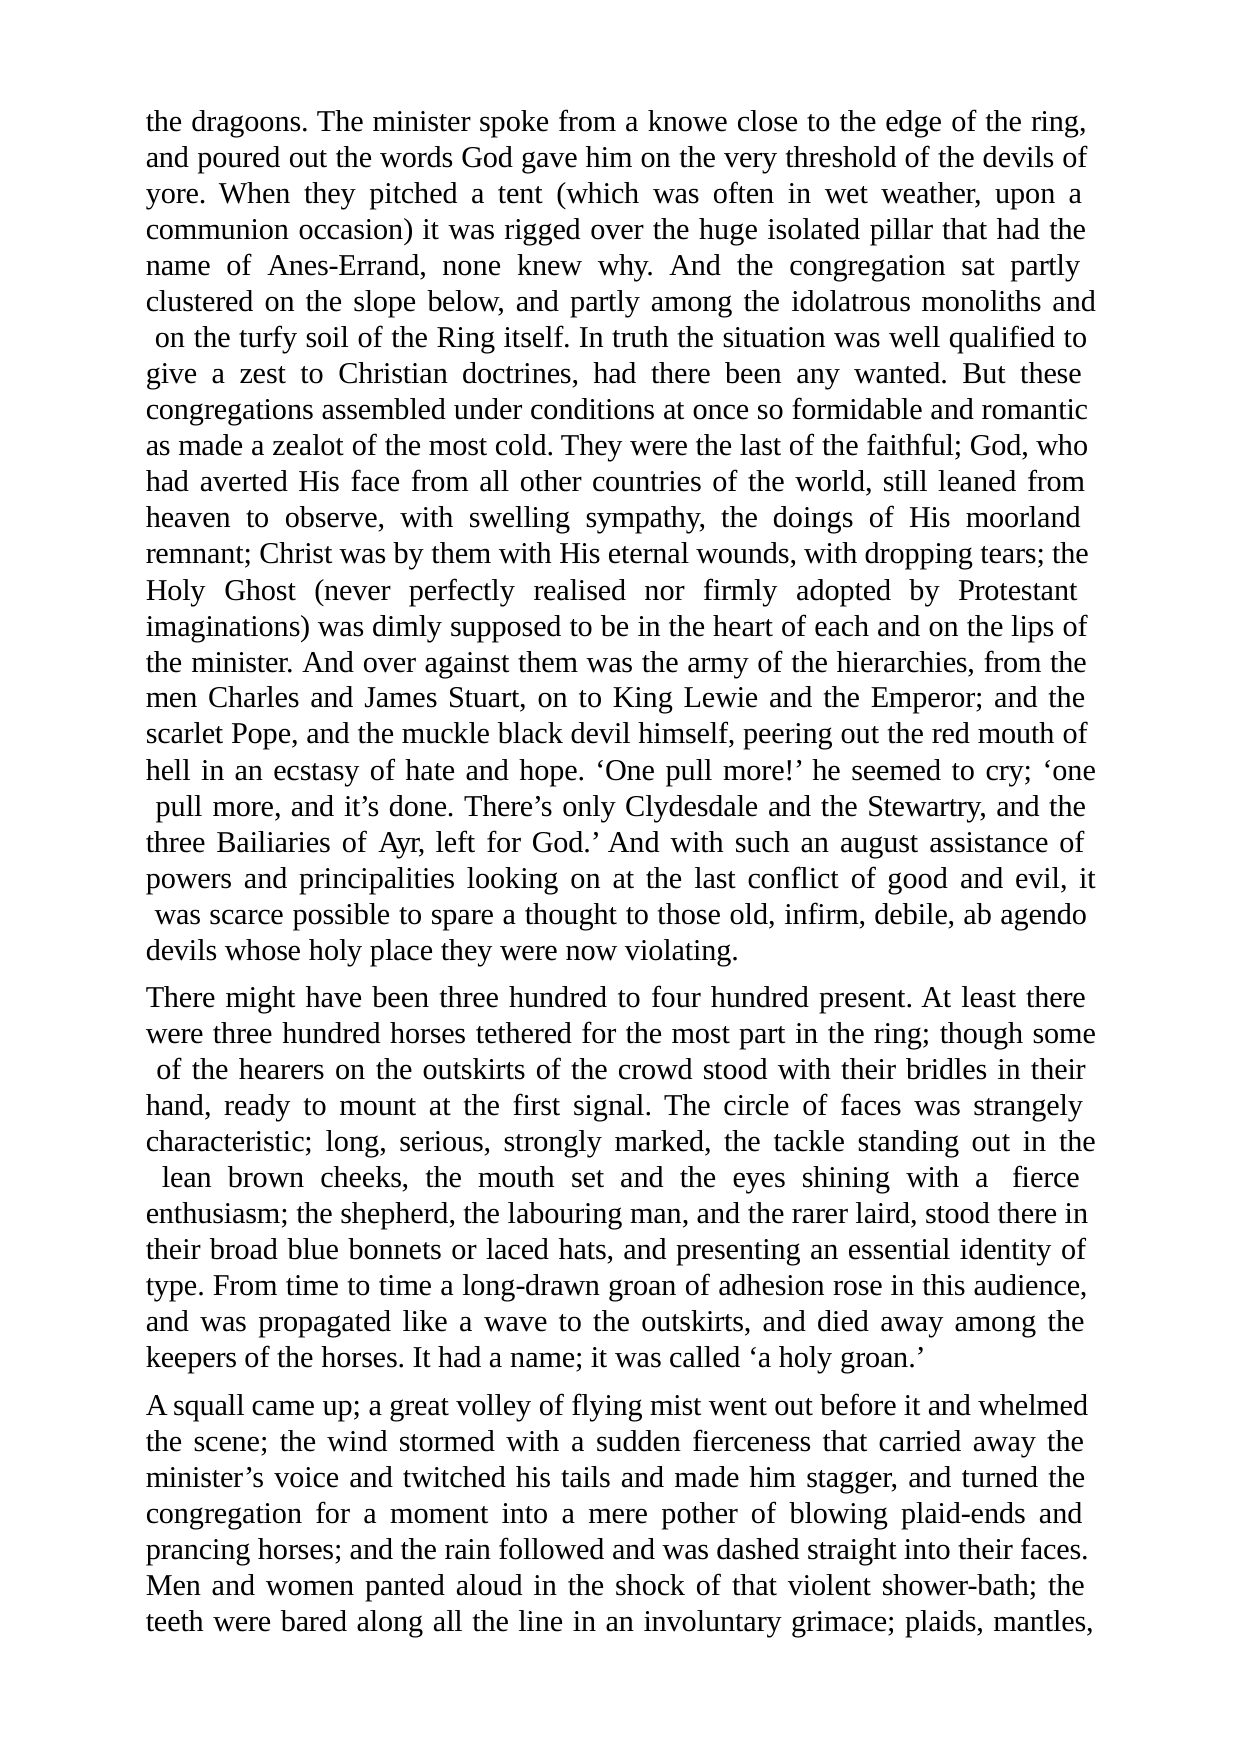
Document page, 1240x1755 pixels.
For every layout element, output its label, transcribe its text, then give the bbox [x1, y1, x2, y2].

text_box the dragoons. The minister spoke from a knowe close to the edge of the ring, and poured out the words God gave him on the very threshold of the devils of yore. When they pitched a tent (which was often in wet weather, upon a communion occasion) it was rigged over the huge isolated pillar that had the name of Anes-Errand, none knew why. And the congregation sat partly clustered on the slope below, and partly among the idolatrous monoliths and on the turfy soil of the Ring itself. In truth the situation was well qualified to give a zest to Christian doctrines, had there been any wanted. But these congregations assembled under conditions at once so formidable and romantic as made a zealot of the most cold. They were the last of the faithful; God, who had averted His face from all other countries of the world, still leaned from heaven to observe, with swelling sympathy, the doings of His moorland remnant; Christ was by them with His eternal wounds, with dropping tears; the Holy Ghost (never perfectly realised nor firmly adopted by Protestant imaginations) was dimly supposed to be in the heart of each and on the lips of the minister. And over against them was the army of the hierarchies, from the men Charles and James Stuart, on to King Lewie and the Emperor; and the scarlet Pope, and the muckle black devil himself, peering out the red mouth of hell in an ecstasy of hate and hope. ‘One pull more!’ he seemed to cry; ‘one pull more, and it’s done. There’s only Clydesdale and the Stewartry, and the three Bailiaries of Ayr, left for God.’ And with such an august assistance of powers and principalities looking on at the last conflict of good and evil, it was scarce possible to spare a thought to those old, infirm, debile, ab agendo devils whose holy place they were now violating. There might have been three hundred to four hundred present. At least there were three hundred horses tethered for the most part in the ring; though some of the hearers on the outskirts of the crowd stood with their bridles in their hand, ready to mount at the first signal. The circle of faces was strangely characteristic; long, serious, strongly marked, the tackle standing out in the lean brown cheeks, the mouth set and the eyes shining with a fierce enthusiasm; the shepherd, the labouring man, and the rarer laird, stood there in their broad blue bonnets or laced hats, and presenting an essential identity of type. From time to time a long-drawn groan of adhesion rose in this audience, and was propagated like a wave to the outskirts, and died away among the keepers of the horses. It had a name; it was called ‘a holy groan.’ A squall came up; a great volley of flying mist went out before it and whelmed the scene; the wind stormed with a sudden fierceness that carried away the minister’s voice and twitched his tails and made him stagger, and turned the congregation for a moment into a mere pother of blowing plaid-ends and prancing horses; and the rain followed and was dashed straight into their faces. Men and women panted aloud in the shock of that violent shower-bath; the teeth were bared along all the line in an involuntary grimace; plaids, mantles, [143, 98, 1097, 1638]
